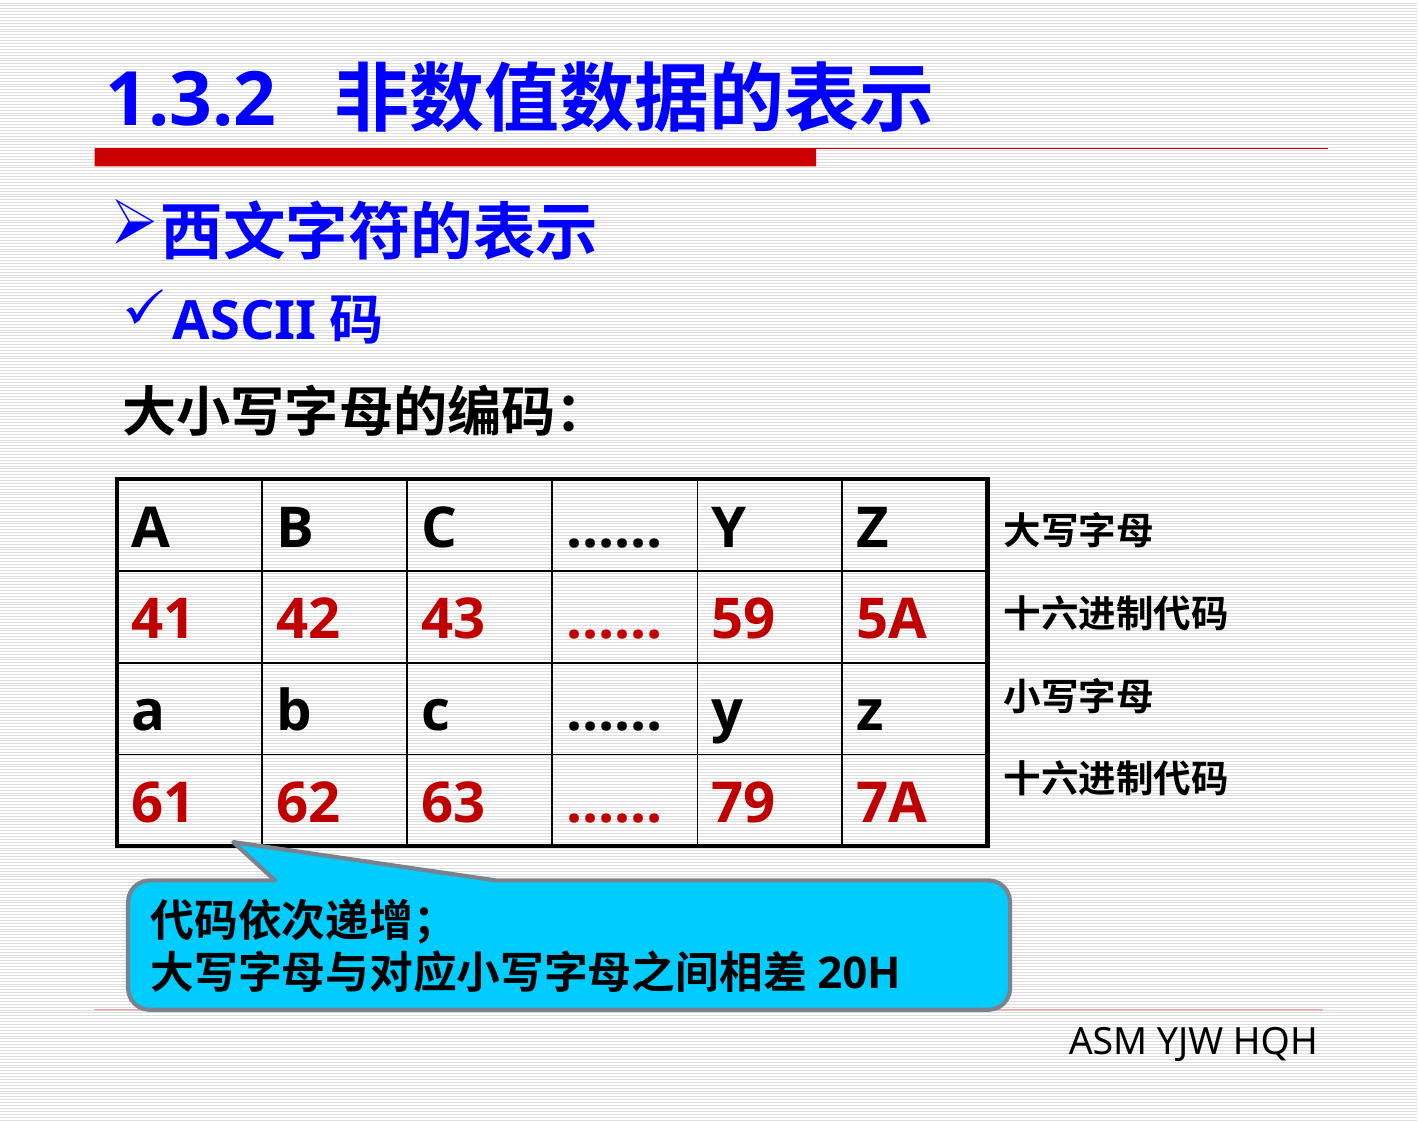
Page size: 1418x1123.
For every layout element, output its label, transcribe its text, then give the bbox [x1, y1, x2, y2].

table_header Y [698, 481, 841, 570]
table_cell 42 [263, 572, 406, 662]
table_header C [408, 481, 551, 570]
table_cell 79 [698, 755, 841, 844]
text_box 大写字母 [987, 498, 1178, 561]
table_cell 63 [408, 755, 551, 844]
table_header A [119, 481, 261, 570]
table_cell a [119, 664, 261, 754]
table_cell …… [553, 664, 697, 754]
text_box ASCII码 大小写字母的编码： [105, 277, 1379, 451]
table_cell y [698, 664, 841, 754]
text_box 小写字母 [987, 664, 1178, 726]
title 1.3.2 非数值数据的表示 [89, 50, 1330, 149]
text_box 代码依次递增； 大写字母与对应小写字母之间相差20H [125, 839, 1013, 1012]
table_cell 5A [843, 572, 985, 662]
table_cell 41 [119, 572, 261, 662]
table_cell 43 [408, 572, 551, 662]
table_cell …… [553, 755, 697, 844]
table_cell …… [553, 572, 697, 662]
table_header …… [553, 481, 697, 570]
table_cell 61 [119, 755, 261, 844]
table_cell c [408, 664, 551, 754]
text_box 十六进制代码 [987, 581, 1357, 643]
table_cell 62 [263, 755, 406, 844]
table_cell 7A [843, 755, 985, 844]
table_cell 59 [698, 572, 841, 662]
text_box 西文字符的表示 [94, 184, 1323, 276]
text_box 十六进制代码 [987, 746, 1357, 808]
table_header Z [843, 481, 985, 570]
table_cell z [843, 664, 985, 754]
table_header B [263, 481, 406, 570]
table_cell b [263, 664, 406, 754]
